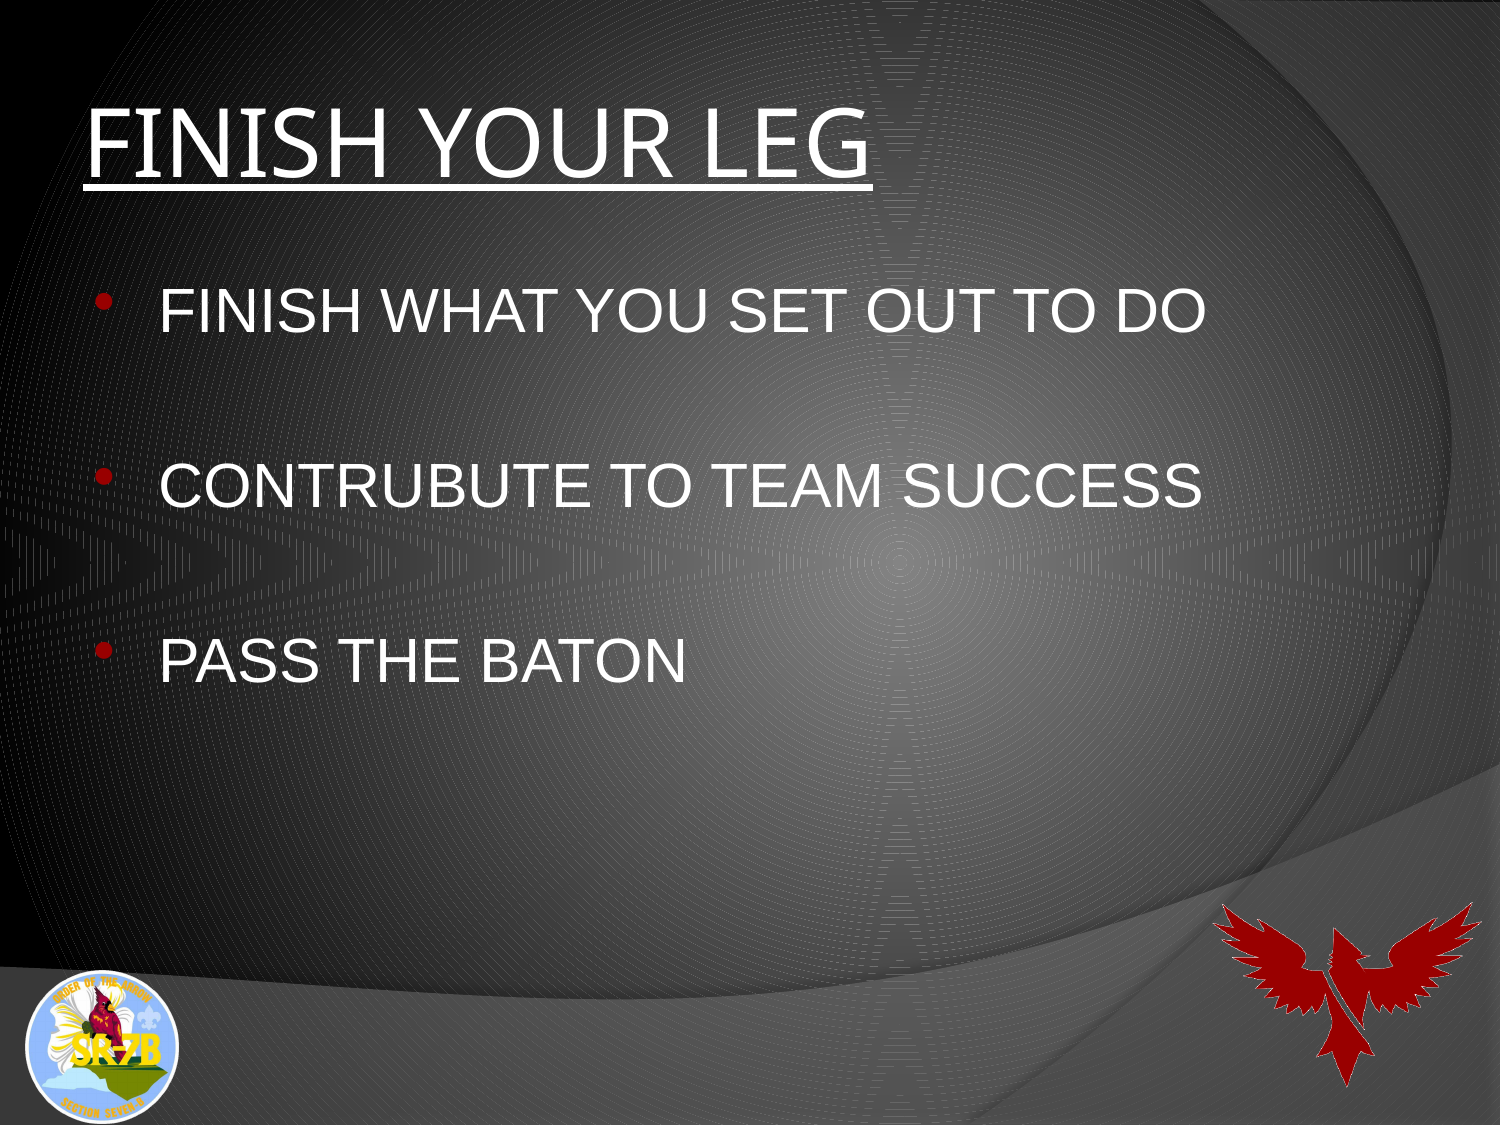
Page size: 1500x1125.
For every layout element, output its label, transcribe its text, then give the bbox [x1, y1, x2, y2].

list FINISH WHAT YOU SET OUT TO DO CONTRUBUTE TO TEAM SUCCESS PASS THE BATON [75, 262, 1300, 1005]
title FINISH YOUR LEG [75, 45, 1300, 233]
picture [25, 970, 179, 1124]
picture [1194, 875, 1500, 1114]
